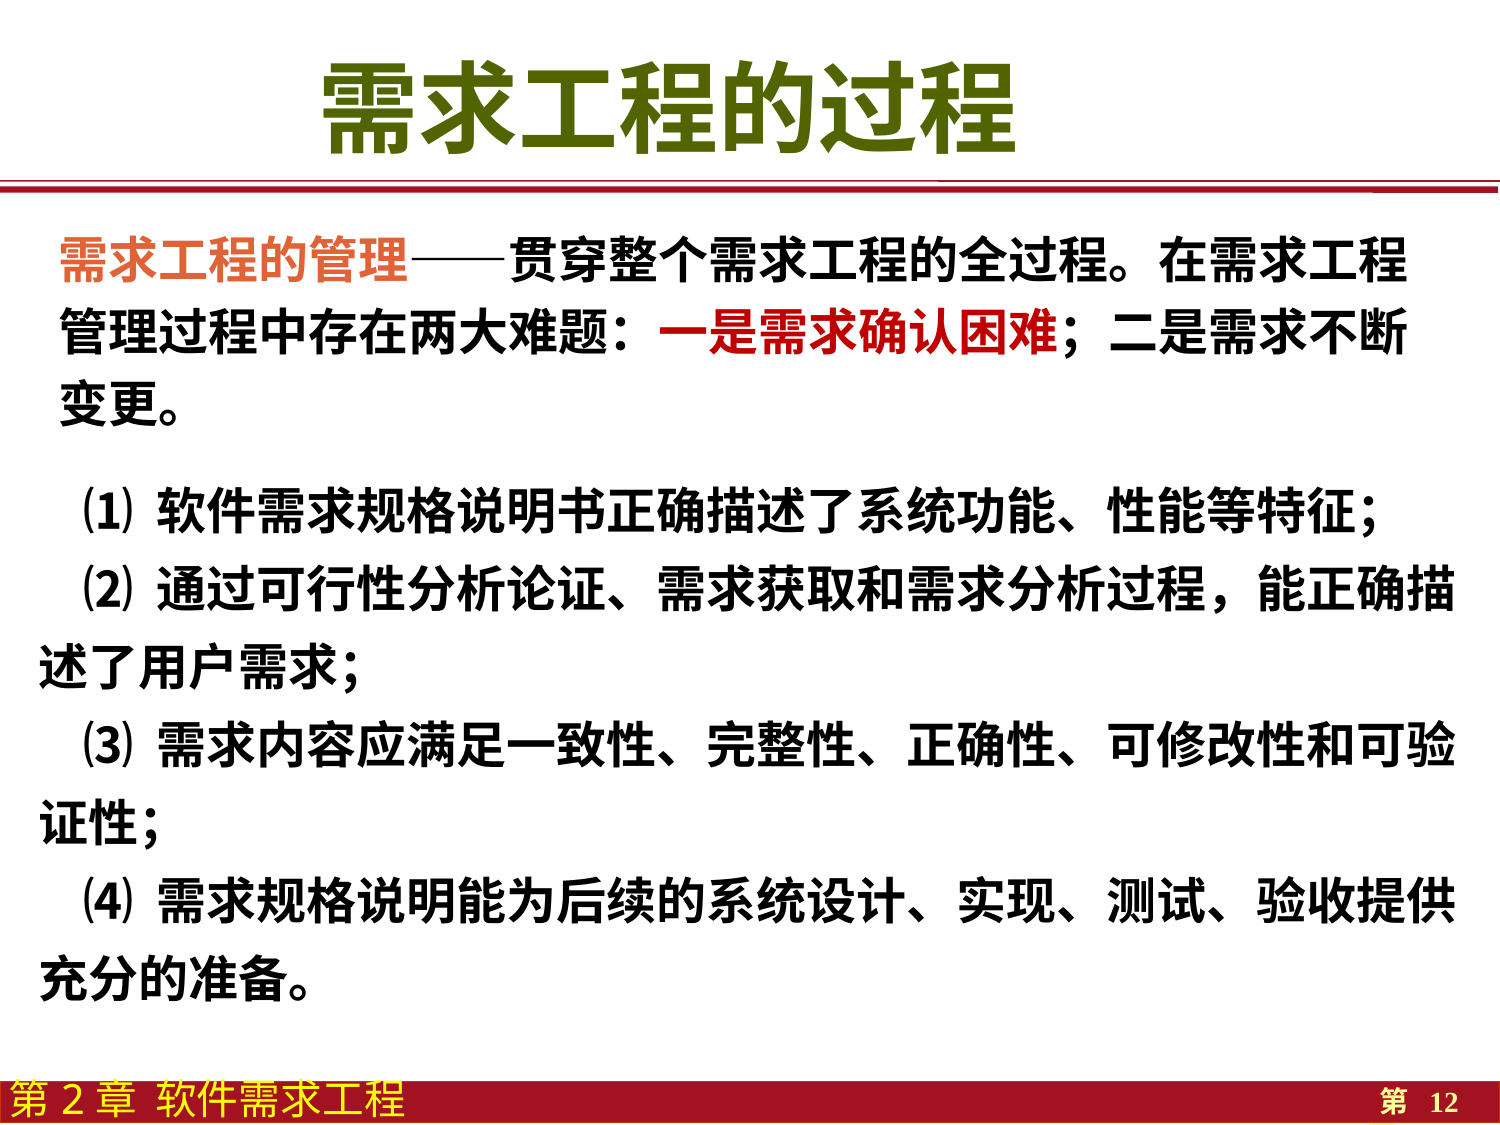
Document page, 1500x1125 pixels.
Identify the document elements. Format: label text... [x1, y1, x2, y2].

text_box ⑴ 软件需求规格说明书正确描述了系统功能、性能等特征； ⑵ 通过可行性分析论证、需求获取和需求分析过程，能正确描述了用户需求； ⑶ 需求内容应满足一致性、完整性、正确性、可修改性和可验证性； ⑷ 需求规格说明能为后续的系统设计、实现、测试、验收提供充分的准备。 [23, 454, 1480, 1015]
text_box 需求工程的过程 [304, 38, 1253, 174]
text_box 需求工程的管理——贯穿整个需求工程的全过程。在需求工程管理过程中存在两大难题：一是需求确认困难；二是需求不断变更。 [43, 209, 1470, 440]
